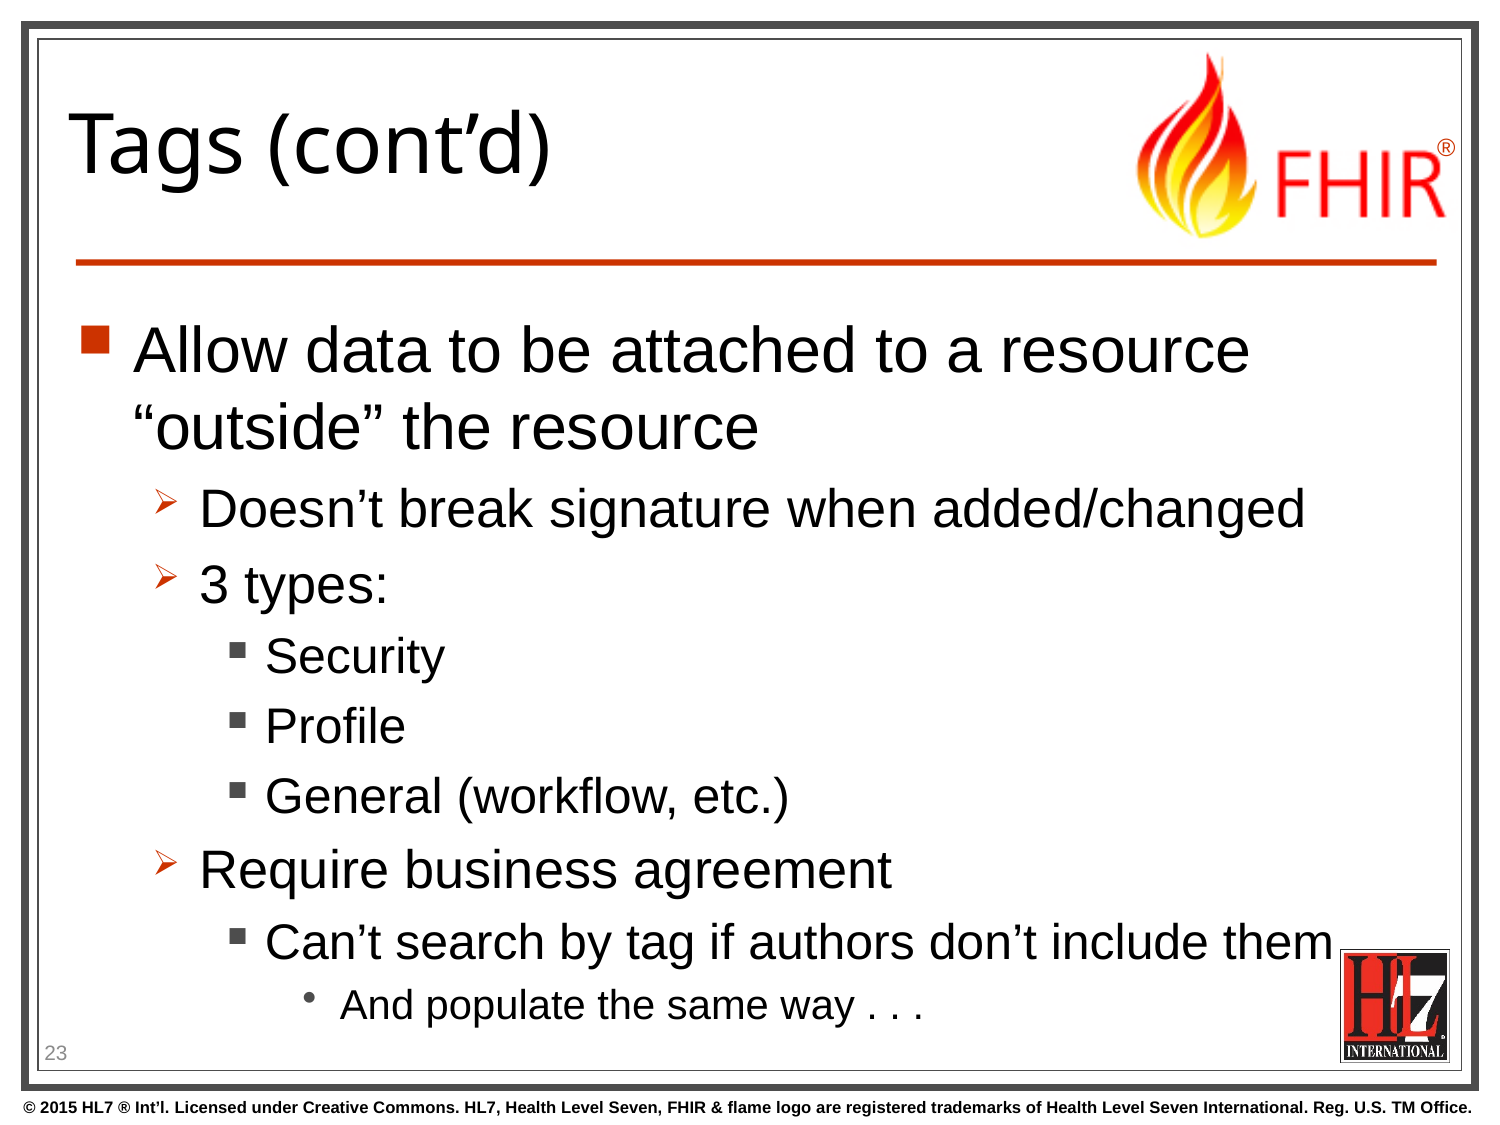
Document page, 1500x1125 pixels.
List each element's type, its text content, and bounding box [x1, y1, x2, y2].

list Allow data to be attached to a resource “outside” the resource Doesn’t break signature when added/changed 3 types: Security Profile General (workflow, etc.) Require business agreement Can’t search by tag if authors don’t include them And populate the same way . . . [62, 299, 1438, 1059]
picture [1124, 42, 1458, 249]
slide_number 23 [29, 1034, 148, 1071]
picture [1340, 949, 1450, 1063]
title Tags (cont’d) [53, 54, 1128, 244]
